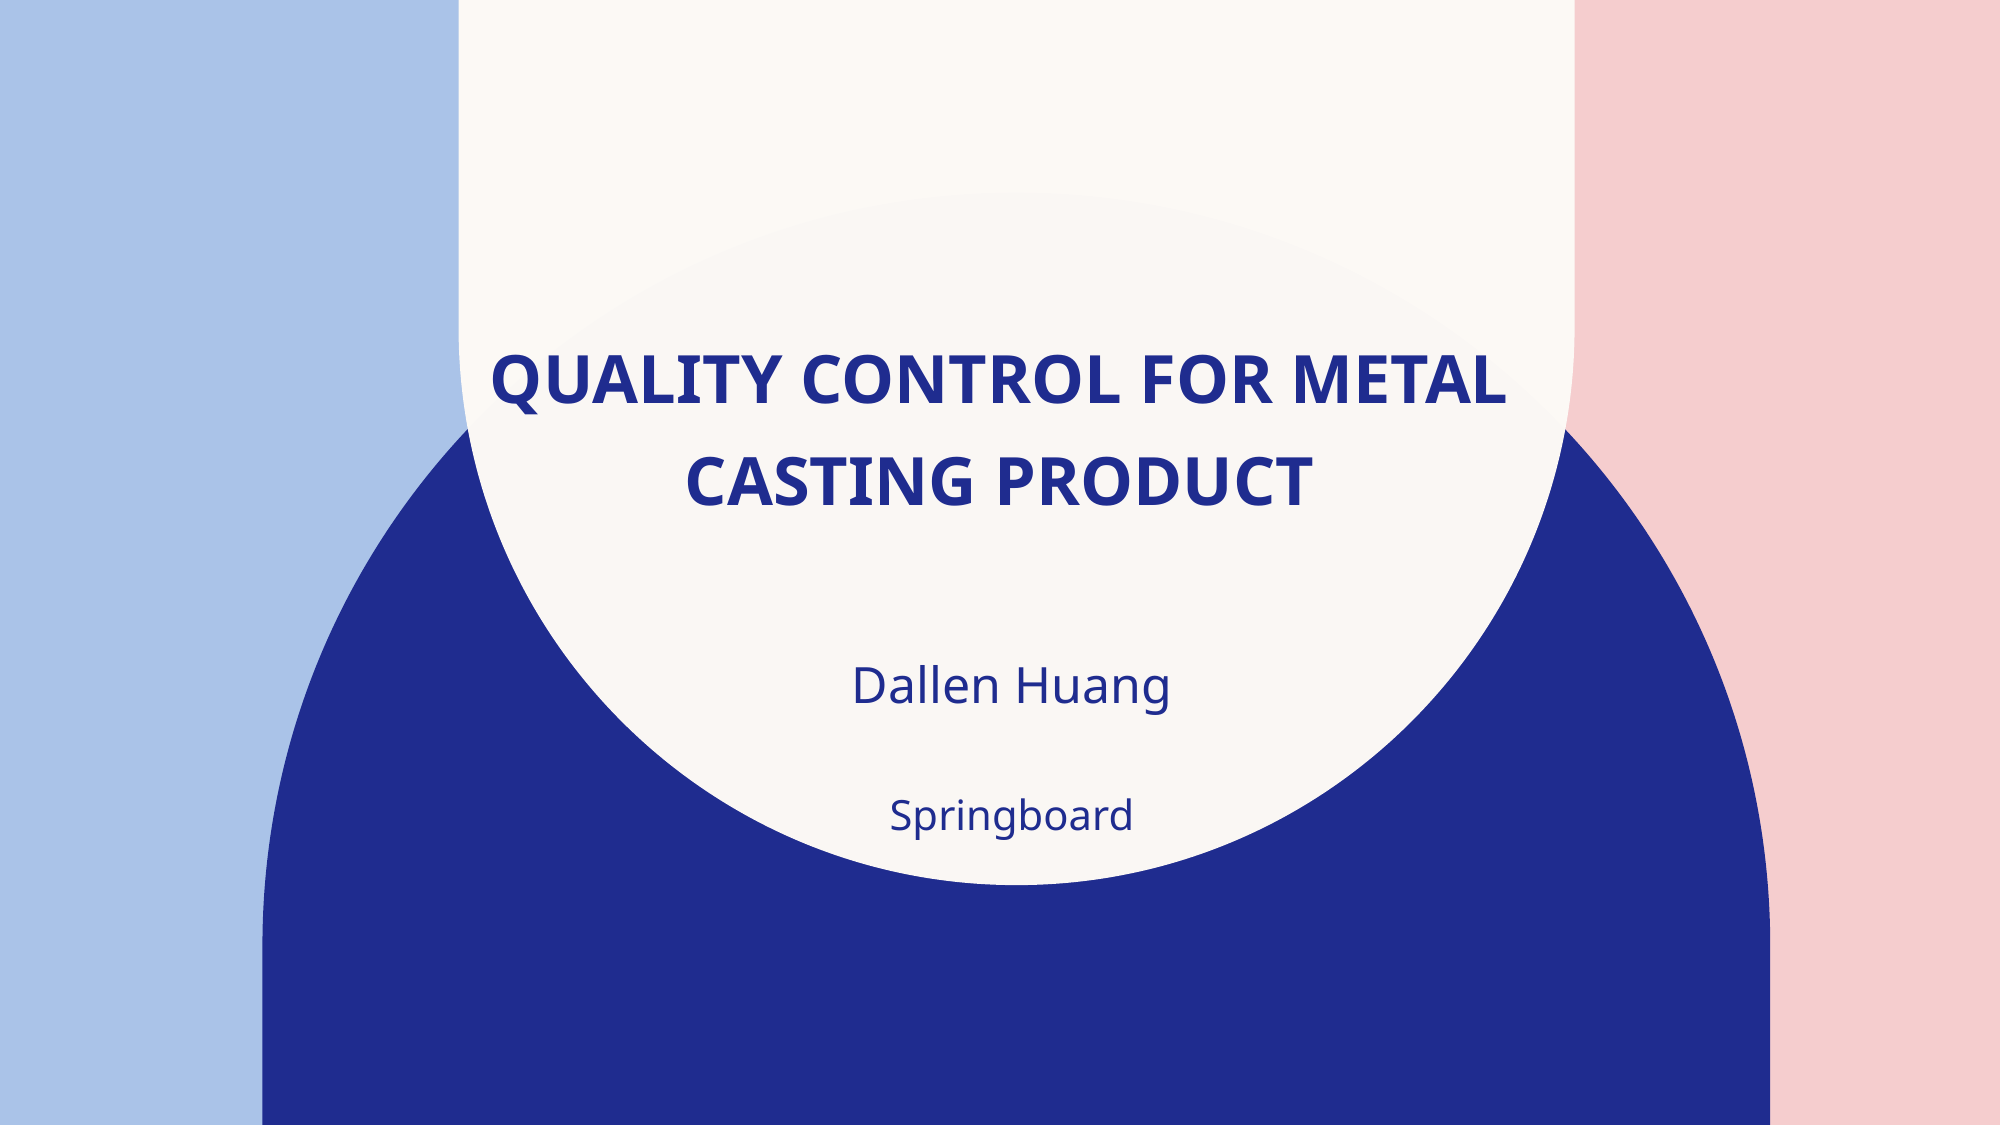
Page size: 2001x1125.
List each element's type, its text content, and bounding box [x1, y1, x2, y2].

subtitle Dallen Huang Springboard [725, 645, 1299, 915]
title Quality Control for Metal Casting Product [463, 11, 1537, 527]
